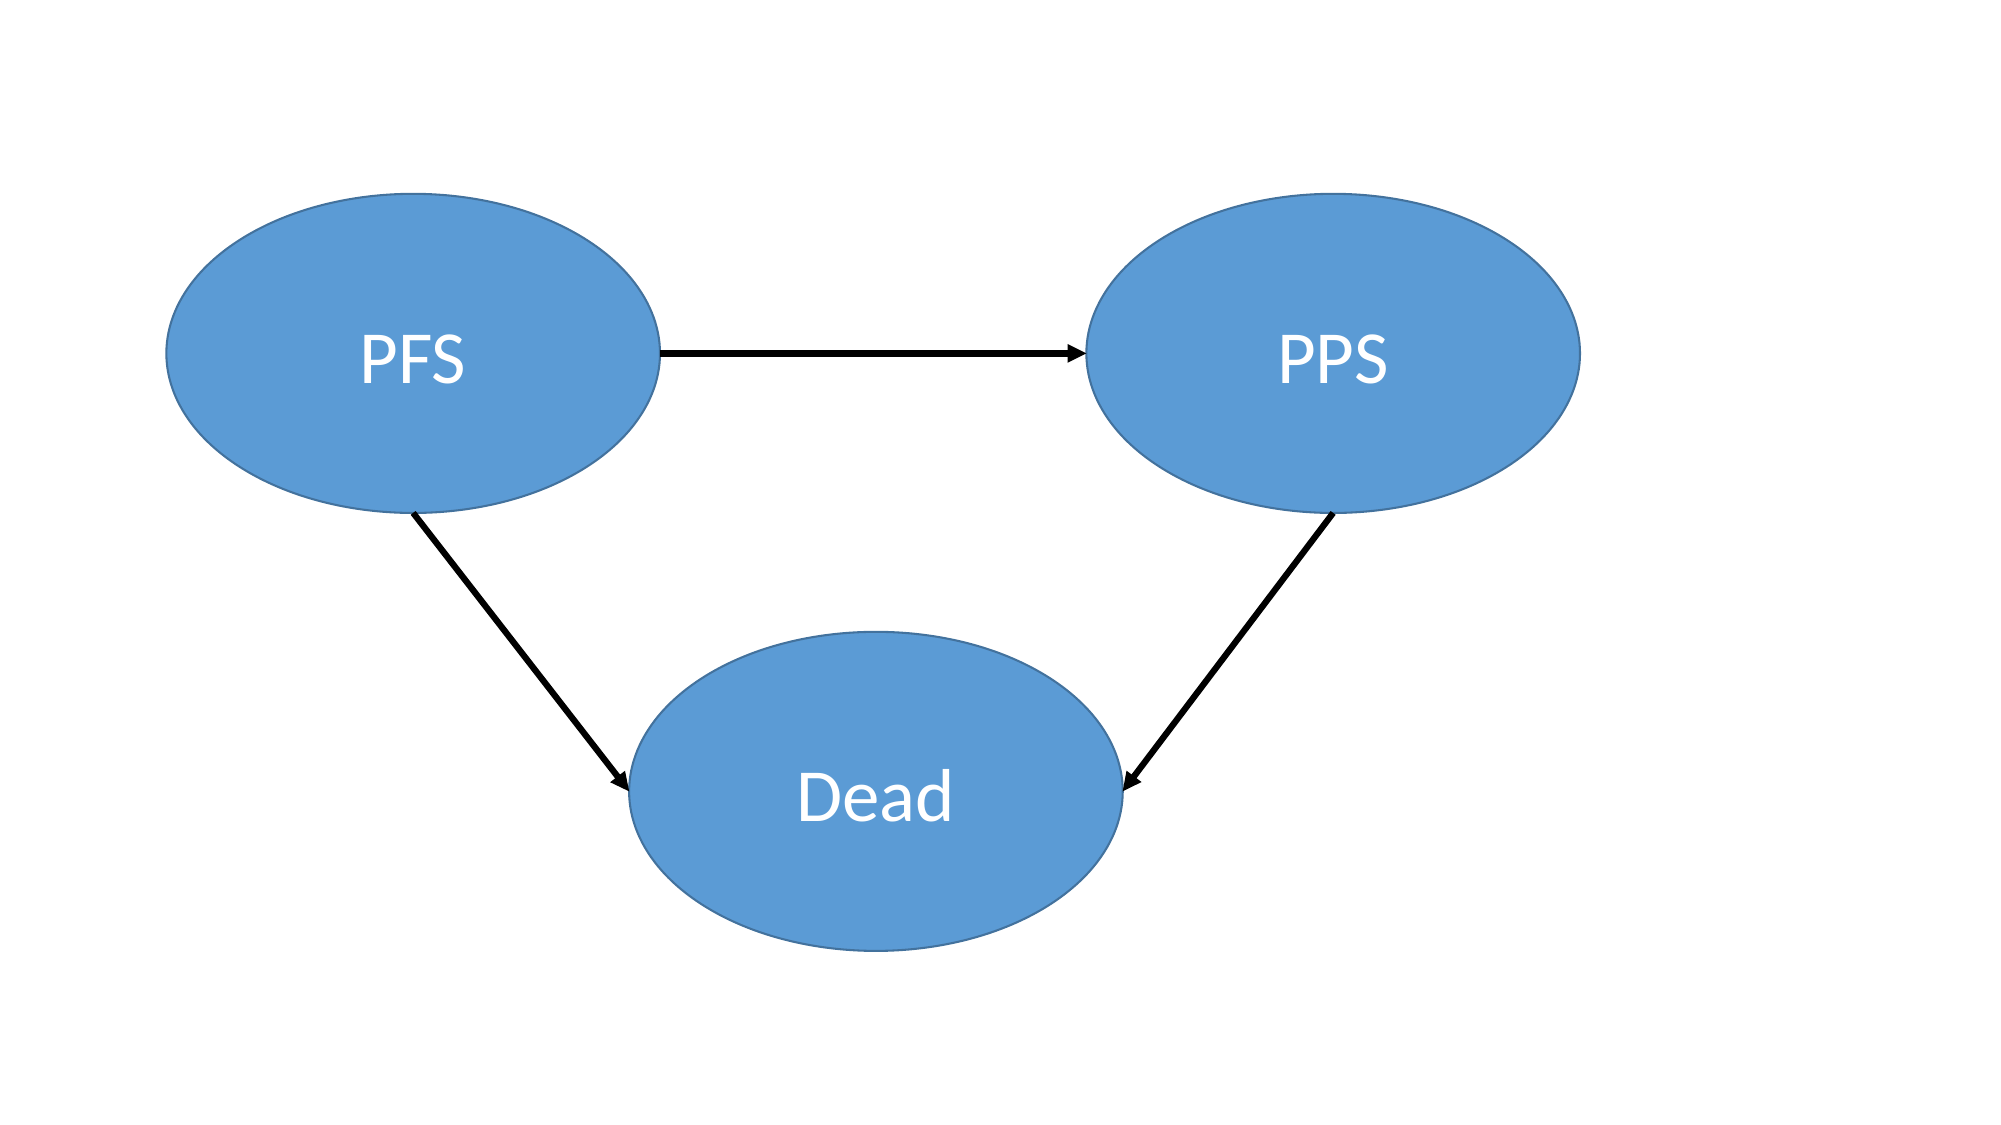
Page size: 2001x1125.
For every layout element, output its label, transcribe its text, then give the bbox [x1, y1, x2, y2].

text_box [1122, 512, 1334, 792]
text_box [413, 512, 630, 792]
text_box Dead [628, 630, 1124, 952]
text_box PPS [1085, 192, 1582, 514]
text_box PFS [165, 192, 661, 514]
